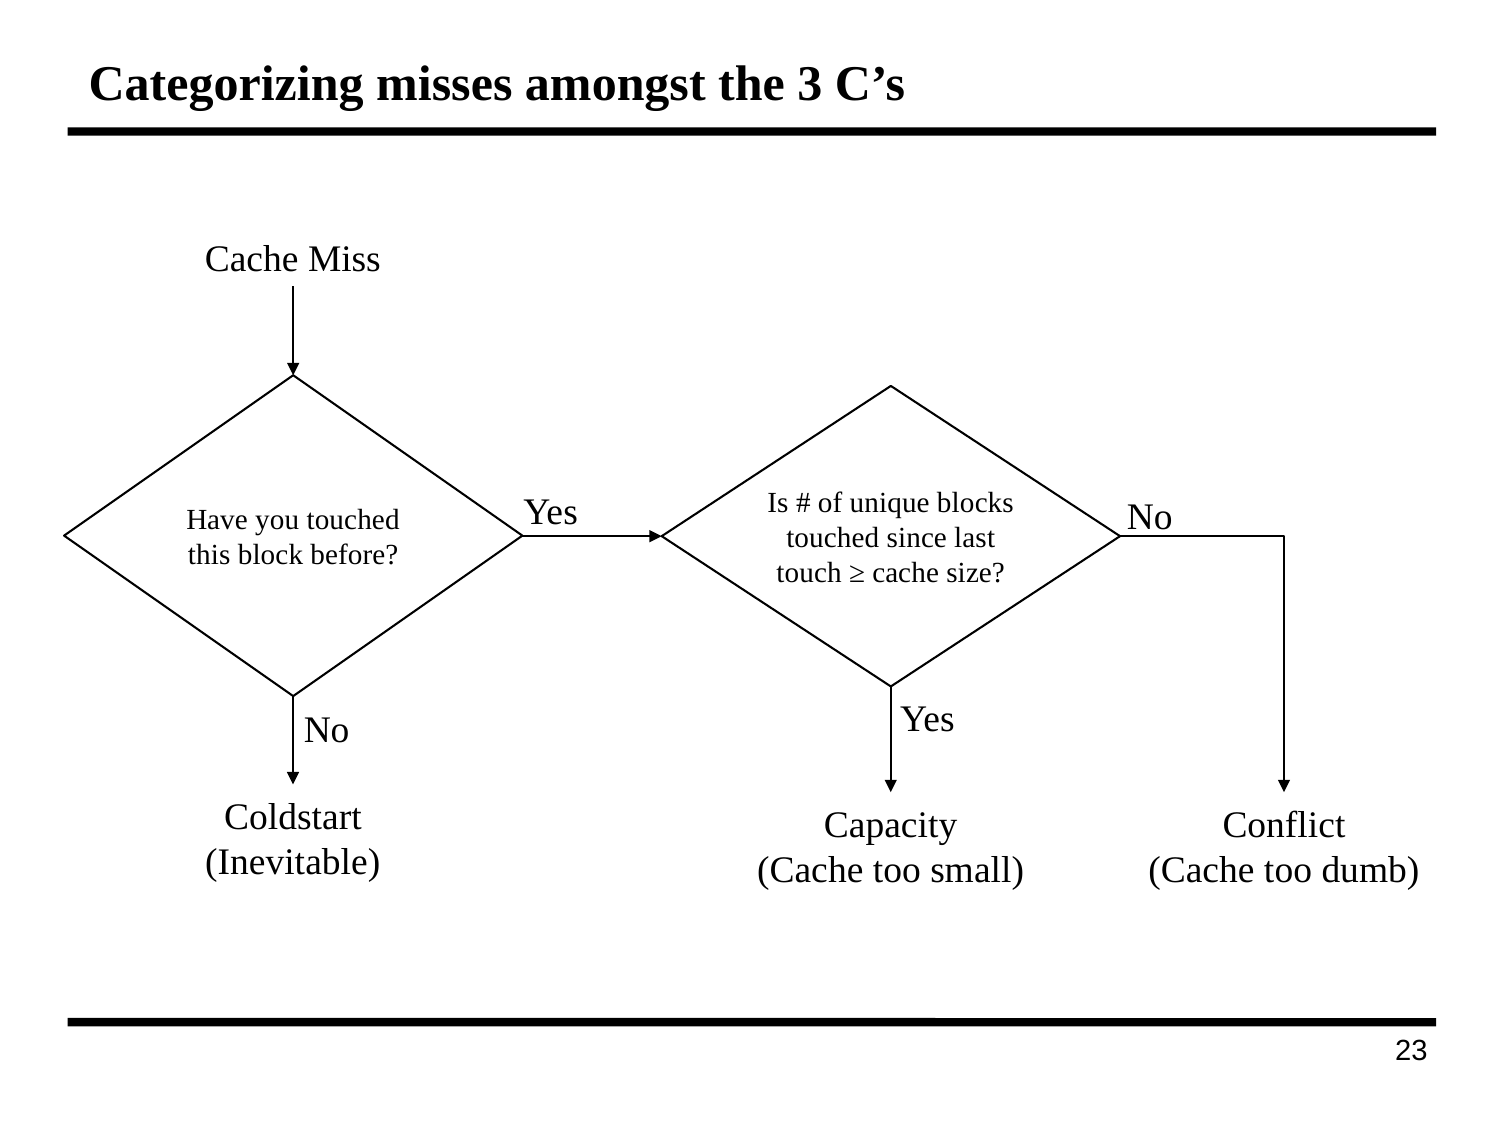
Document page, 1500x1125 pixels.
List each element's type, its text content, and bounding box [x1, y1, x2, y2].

text_box Have you touched this block before? [64, 375, 517, 696]
slide_number 153 [1134, 1023, 1443, 1099]
text_box Yes [508, 479, 593, 540]
text_box Yes [885, 686, 970, 746]
title Categorizing misses amongst the 3 C’s [73, 36, 1431, 124]
text_box Is # of unique blocks touched since last touch ≥ cache size? [662, 385, 1112, 686]
text_box Conflict (Cache too dumb) [1133, 792, 1435, 897]
text_box No [289, 698, 365, 758]
text_box Cache Miss [190, 226, 397, 286]
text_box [1119, 535, 1285, 793]
text_box Coldstart (Inevitable) [190, 784, 396, 890]
text_box Capacity (Cache too small) [742, 792, 1040, 897]
text_box No [1112, 484, 1188, 545]
